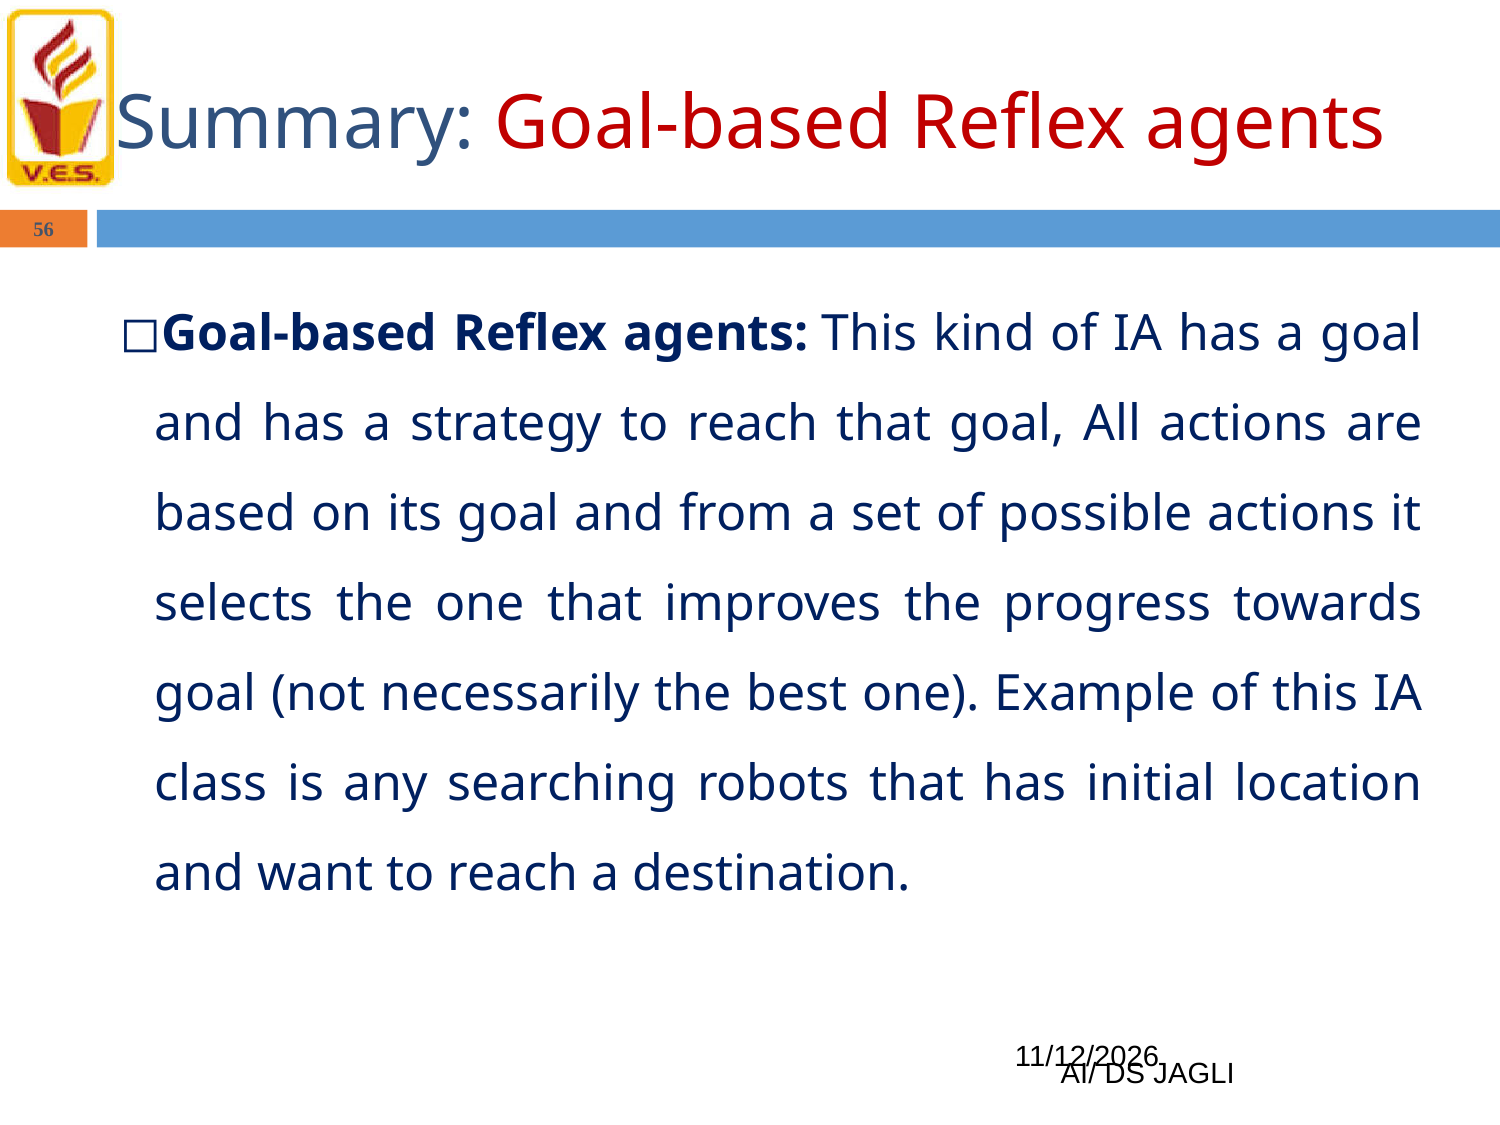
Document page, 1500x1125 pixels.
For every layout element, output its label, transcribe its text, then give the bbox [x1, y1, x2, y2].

title Summary: Goal-based Reflex agents [100, 37, 1438, 200]
list Goal-based Reflex agents: This kind of IA has a goal and has a strategy to reach that goal, All actions are based on its goal and from a set of possible actions it selects the one that improves the progress towards goal (not necessarily the best one). Example of this IA class is any searching robots that has initial location and want to reach a destination. [100, 262, 1438, 1000]
picture [0, 5, 122, 206]
slide_number 56 [0, 208, 88, 249]
footer AI/ DS JAGLI [911, 1041, 1251, 1102]
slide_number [999, 1025, 1438, 1085]
